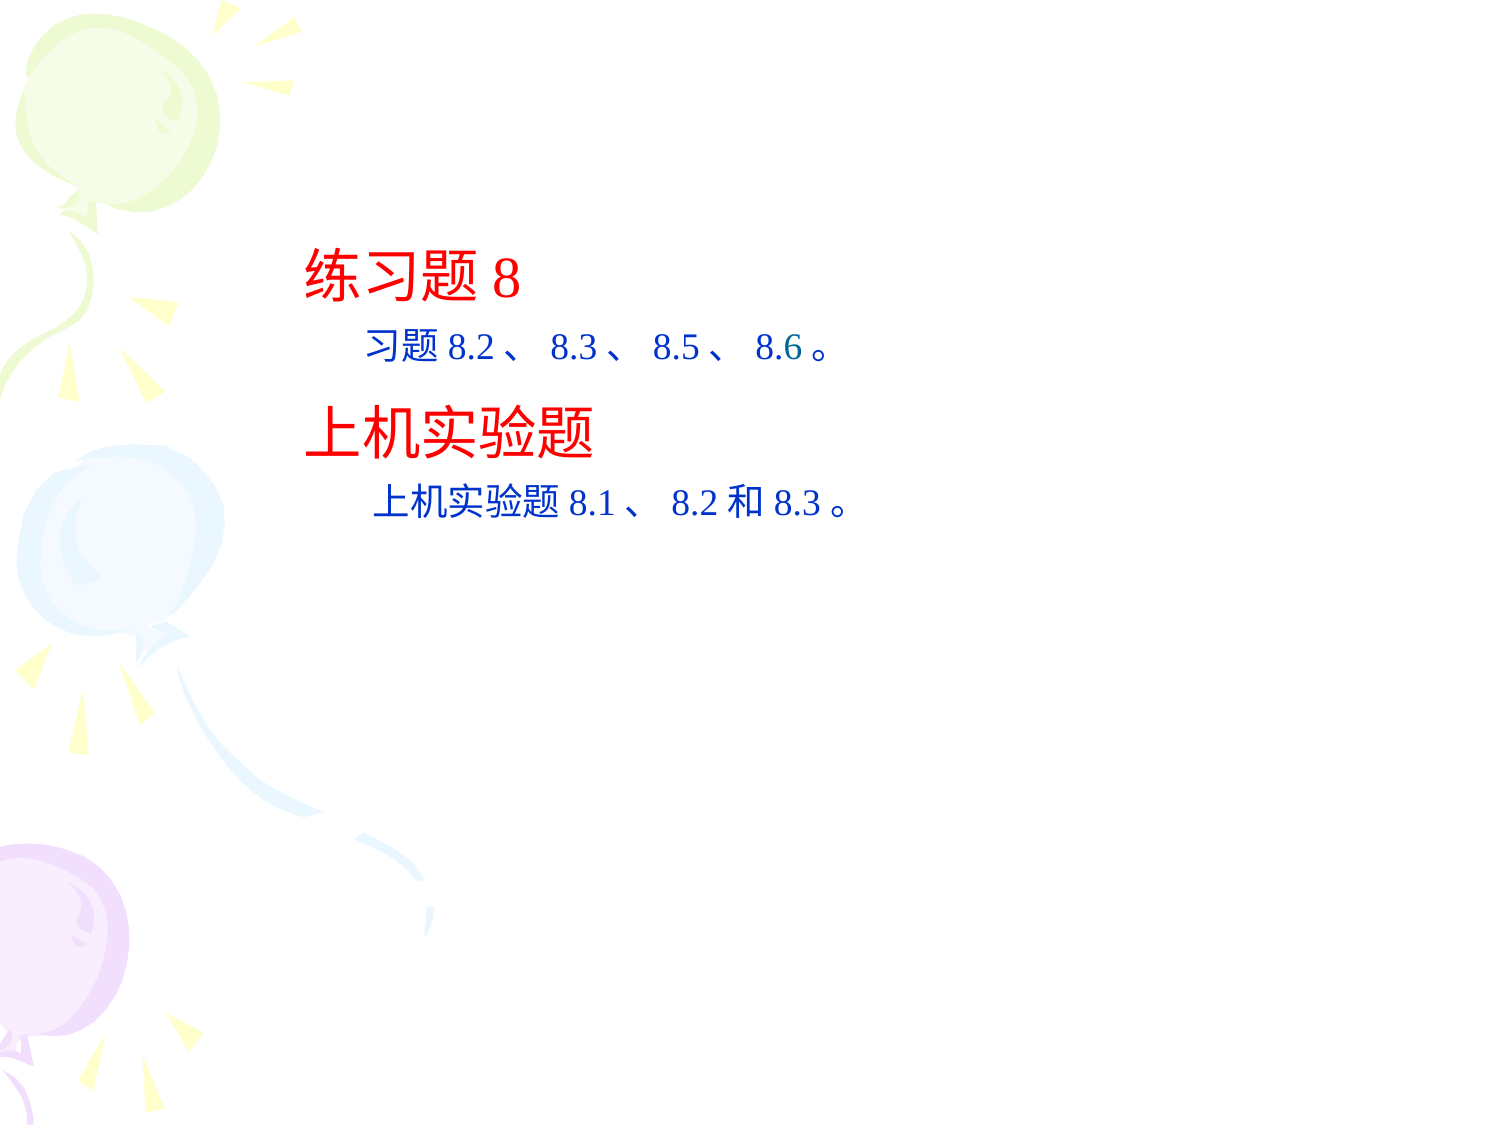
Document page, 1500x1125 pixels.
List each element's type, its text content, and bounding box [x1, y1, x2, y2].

text_box 练习题8 习题8.2、8.3、8.5、8.6。 上机实验题 上机实验题8.1、8.2和8.3。 [289, 231, 1127, 531]
